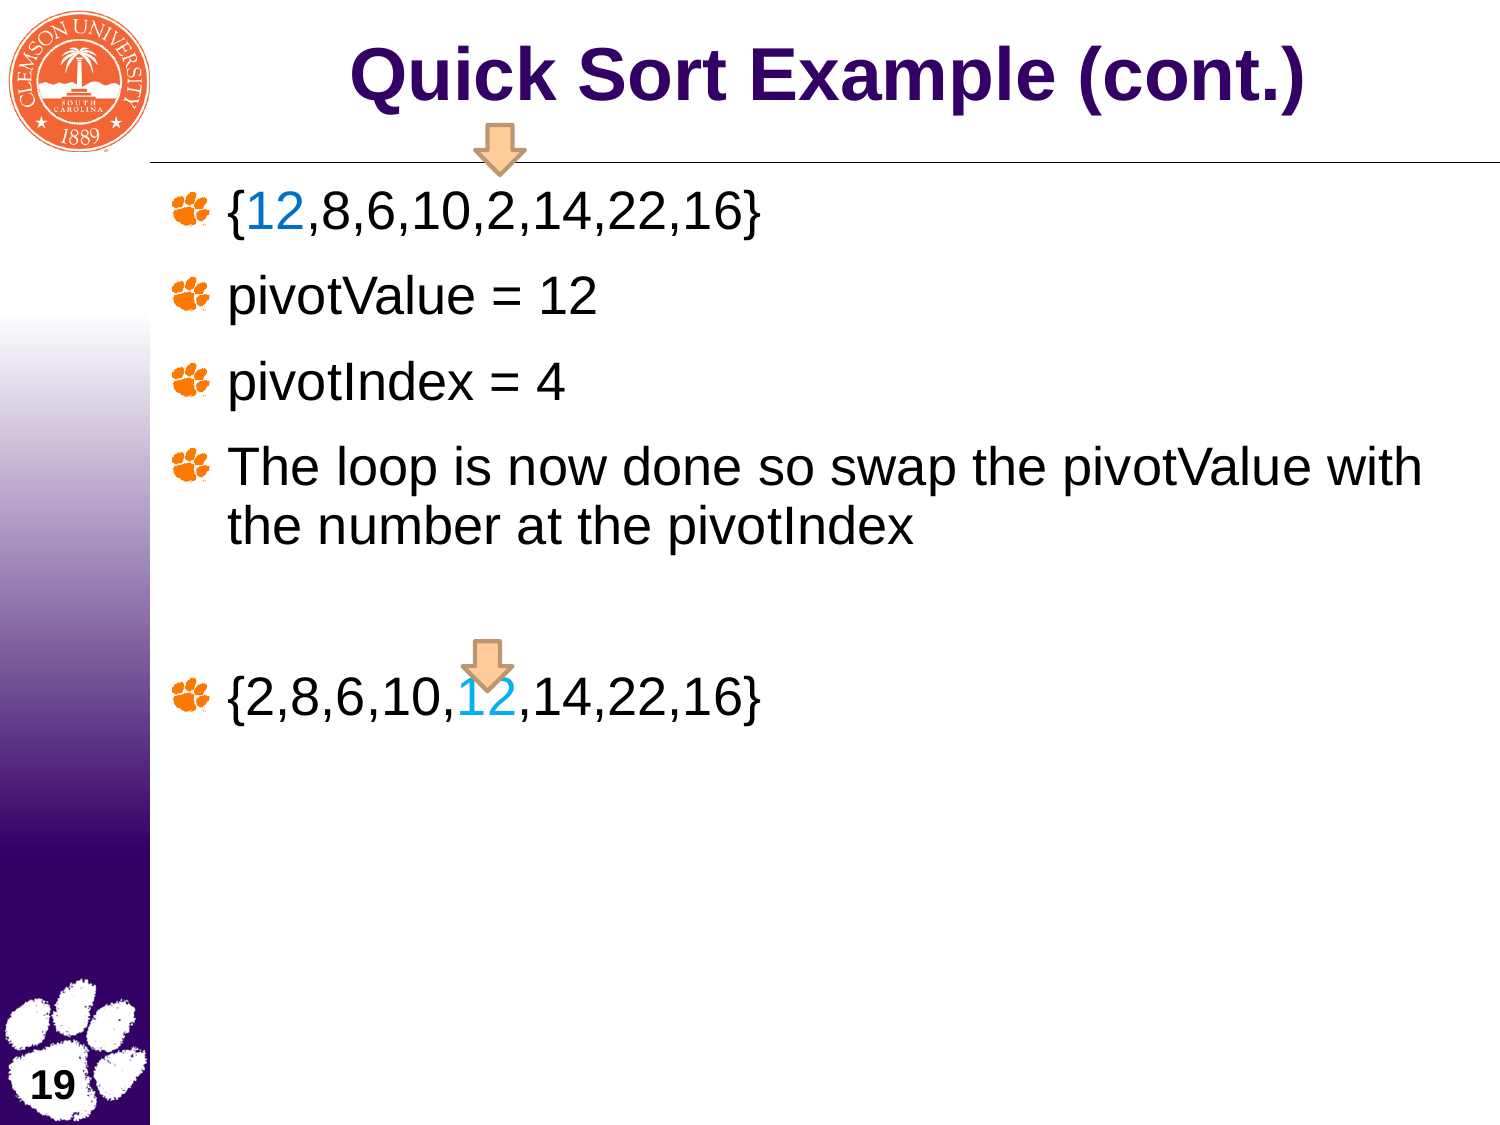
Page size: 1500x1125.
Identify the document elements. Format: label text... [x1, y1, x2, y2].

list {12,8,6,10,2,14,22,16} pivotValue = 12 pivotIndex = 4 The loop is now done so swap the pivotValue with the number at the pivotIndex {2,8,6,10,12,14,22,16} [156, 174, 1488, 1120]
picture [171, 274, 210, 313]
text_box [473, 122, 527, 178]
picture [171, 445, 210, 484]
picture [0, 974, 150, 1125]
picture [171, 189, 210, 228]
picture [8, 10, 150, 152]
picture [171, 675, 210, 714]
text_box [460, 639, 515, 694]
picture [171, 360, 210, 399]
title Quick Sort Example (cont.) [156, 5, 1500, 150]
